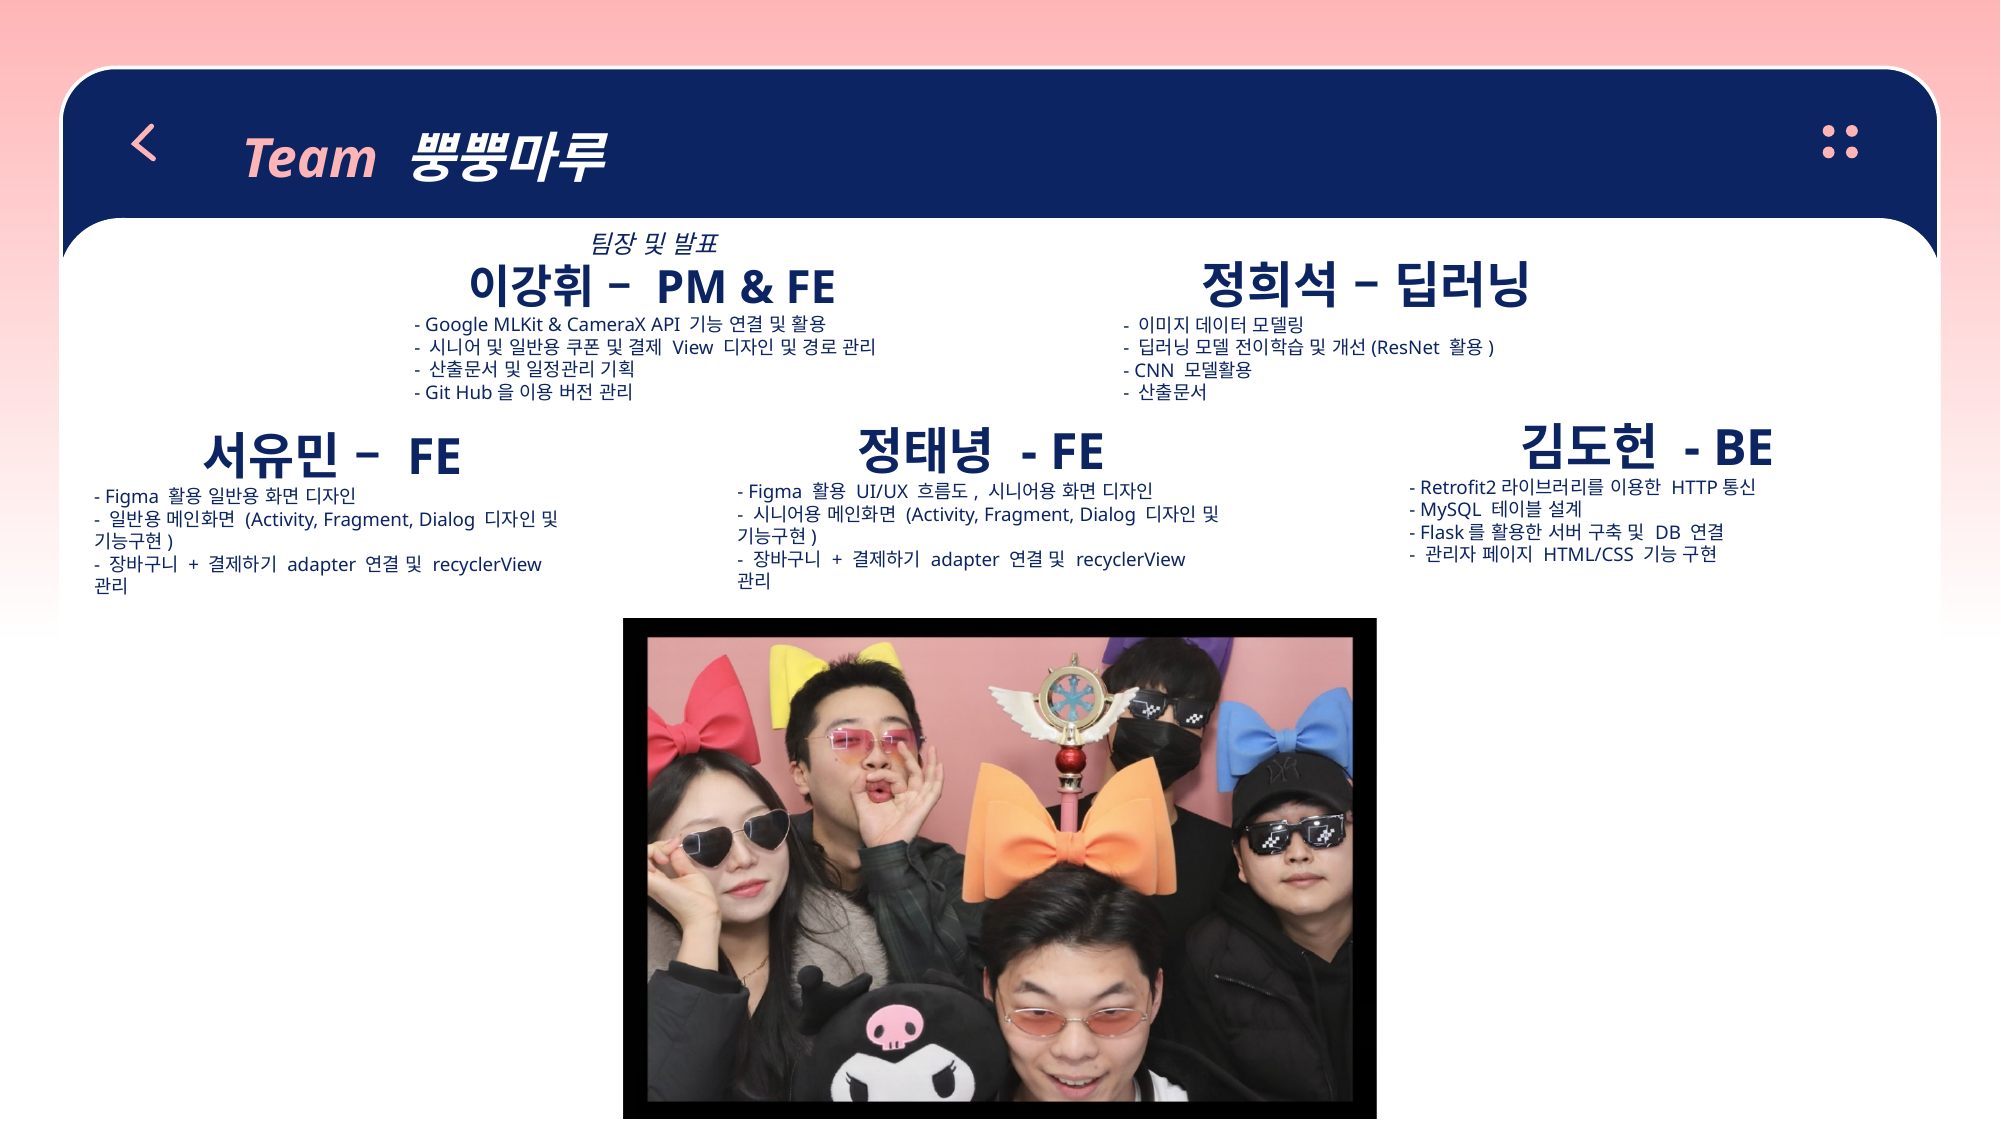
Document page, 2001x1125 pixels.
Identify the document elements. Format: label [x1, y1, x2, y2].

picture [623, 618, 1377, 1119]
text_box [60, 67, 1939, 1125]
